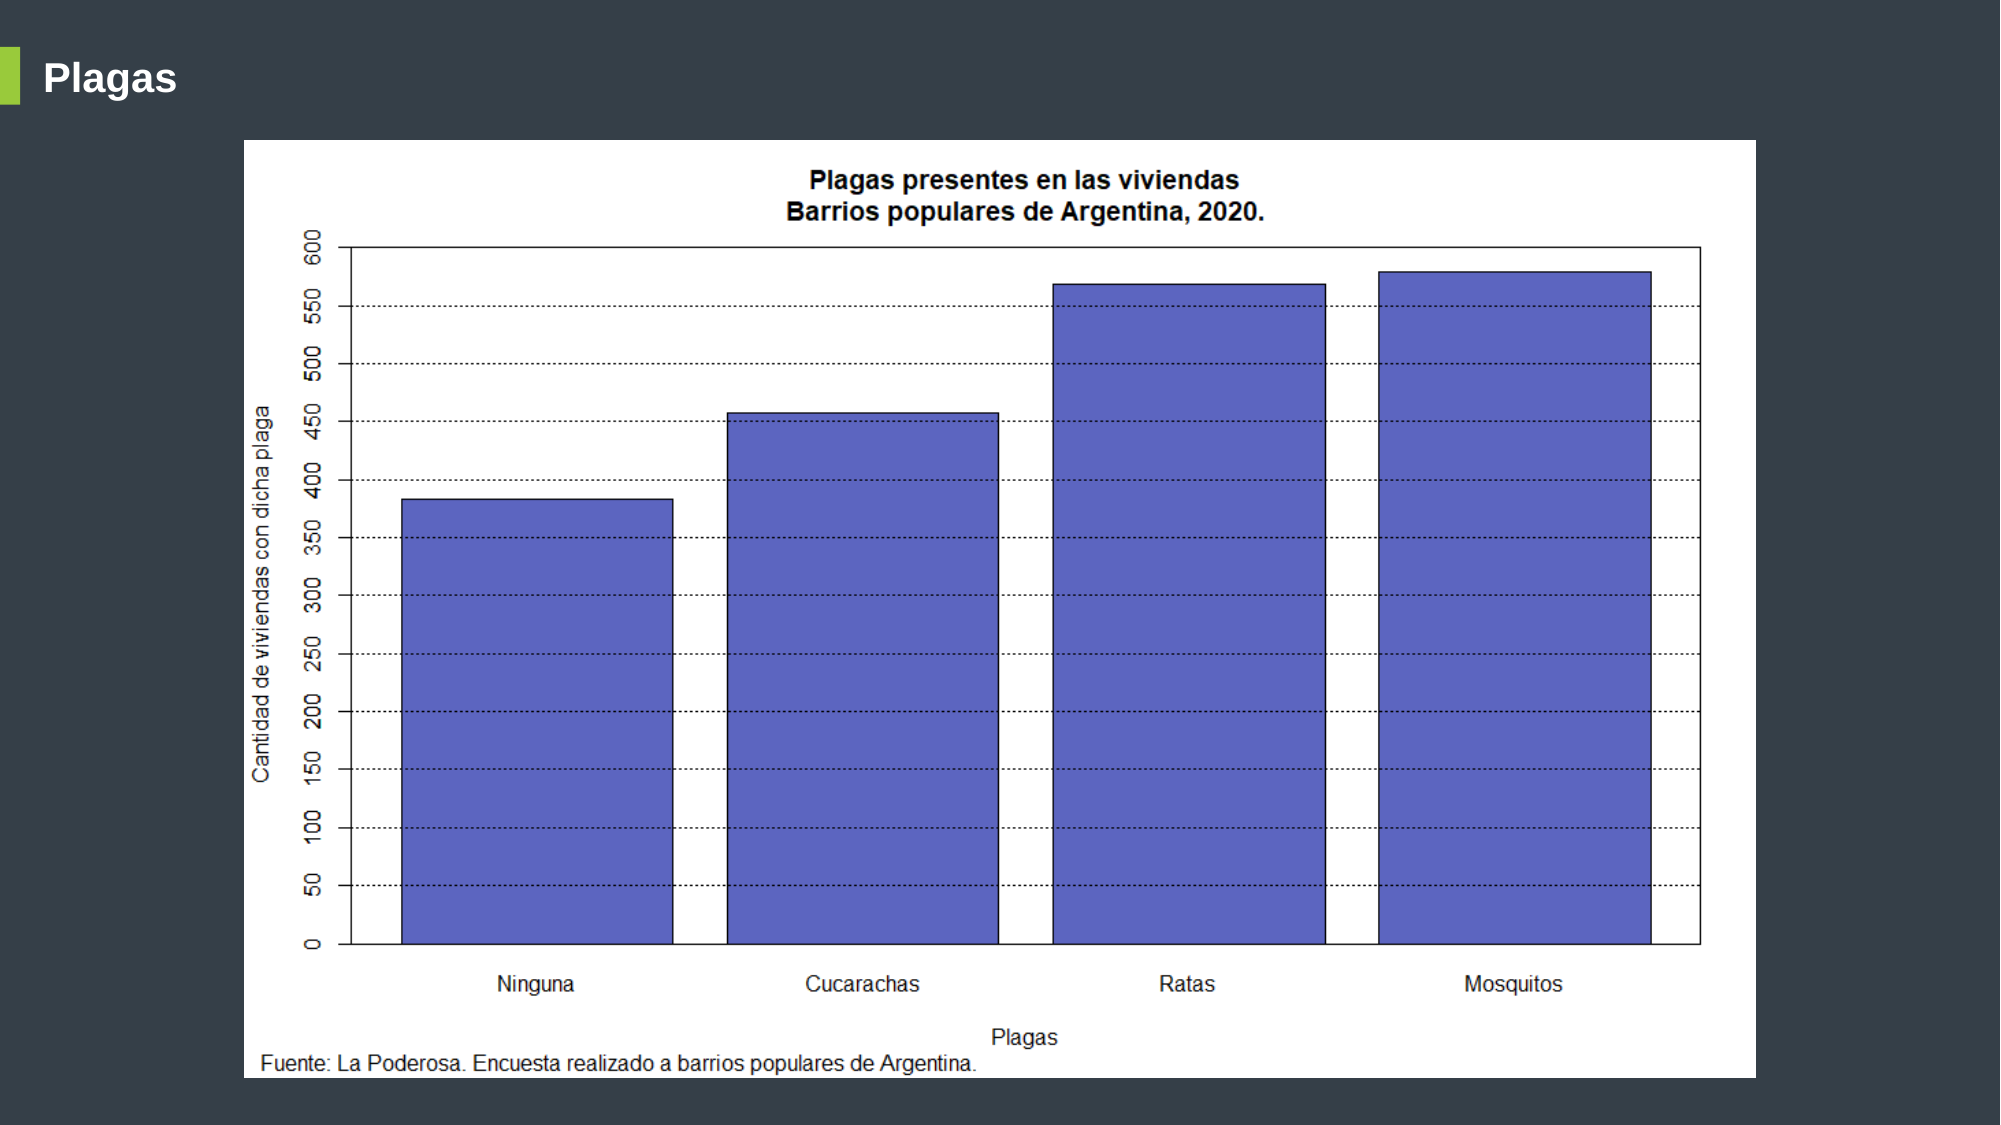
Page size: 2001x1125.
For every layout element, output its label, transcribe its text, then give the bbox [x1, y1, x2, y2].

text_box [0, 46, 21, 106]
picture [244, 140, 1756, 1078]
text_box Plagas [28, 43, 711, 109]
